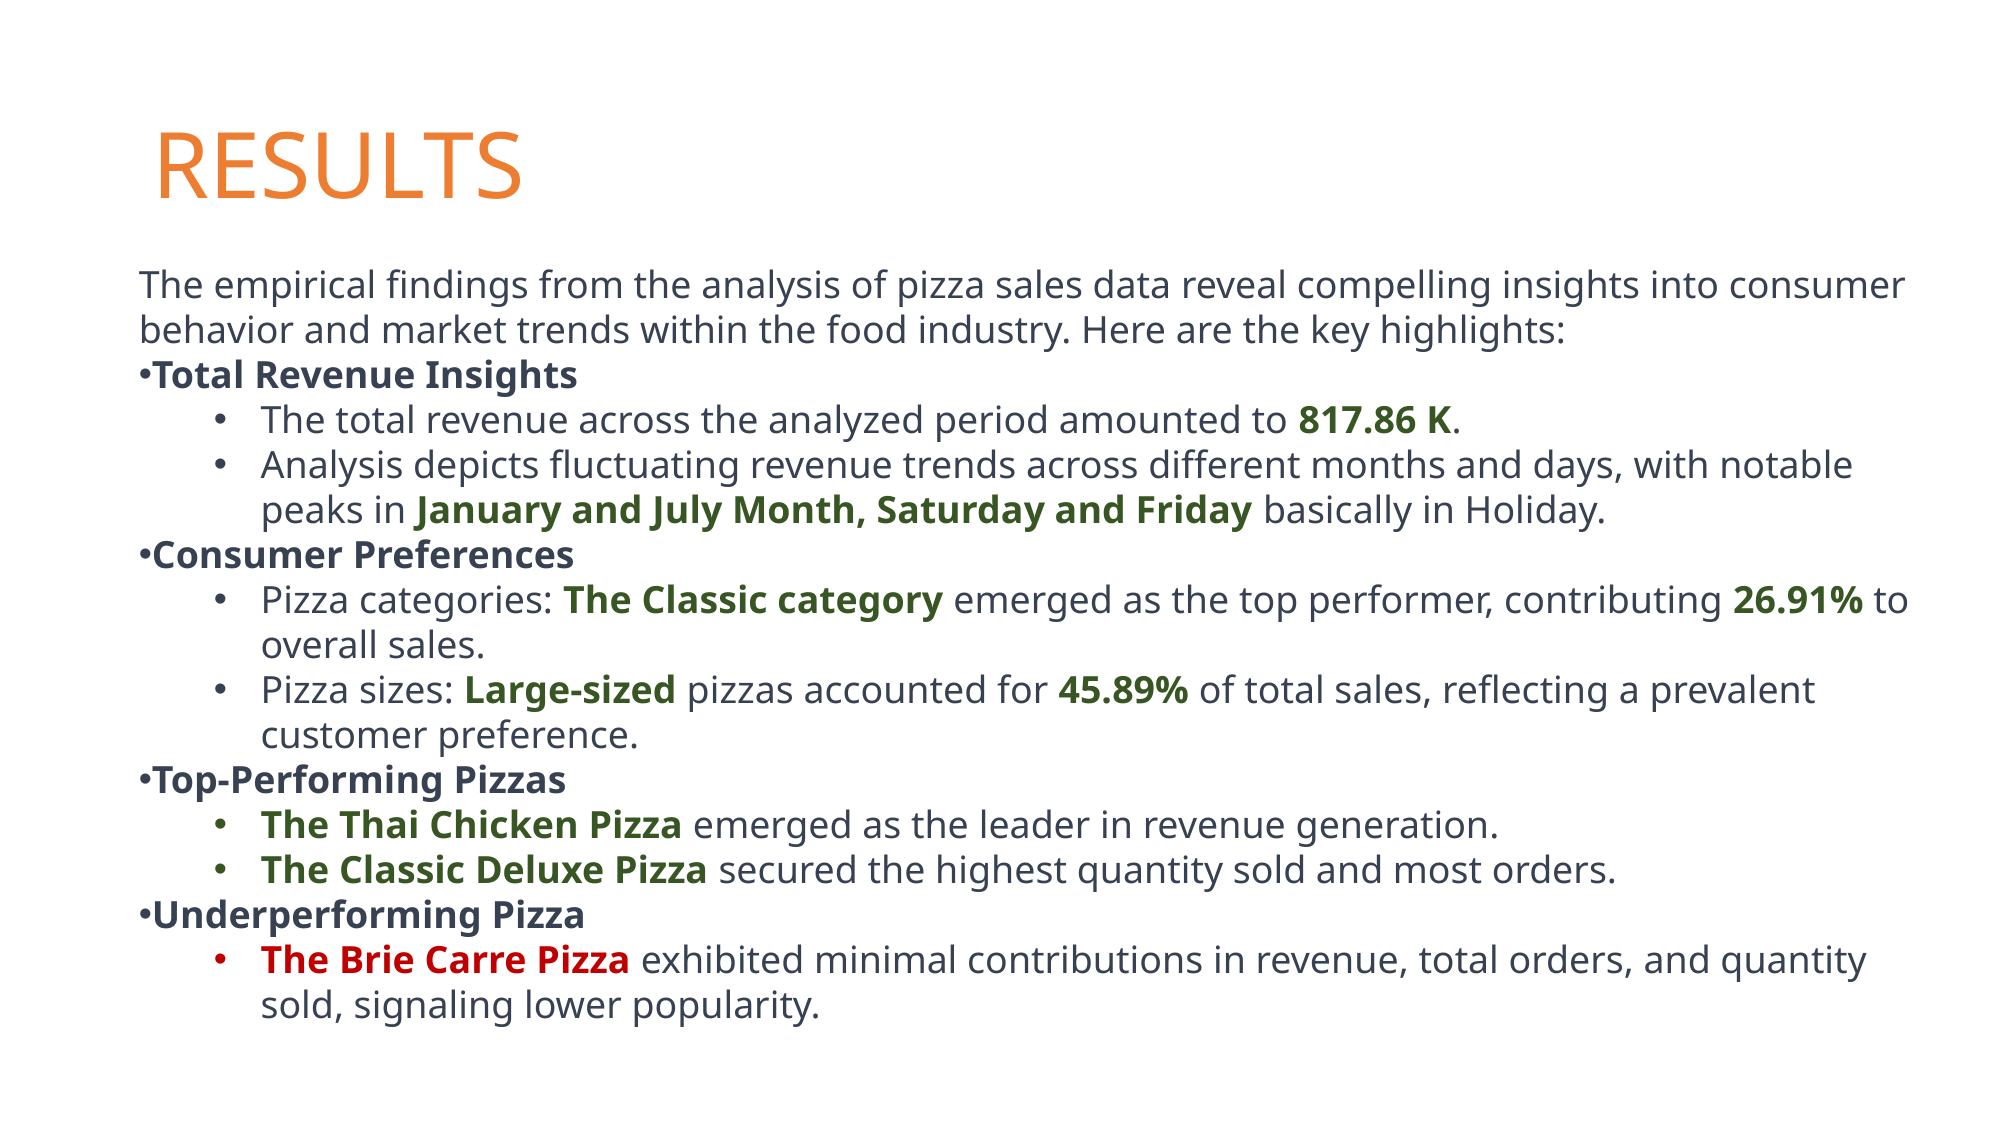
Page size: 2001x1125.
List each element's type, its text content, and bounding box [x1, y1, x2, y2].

text_box The empirical findings from the analysis of pizza sales data reveal compelling insights into consumer behavior and market trends within the food industry. Here are the key highlights: Total Revenue Insights The total revenue across the analyzed period amounted to 817.86 K. Analysis depicts fluctuating revenue trends across different months and days, with notable peaks in January and July Month, Saturday and Friday basically in Holiday. Consumer Preferences Pizza categories: The Classic category emerged as the top performer, contributing 26.91% to overall sales. Pizza sizes: Large-sized pizzas accounted for 45.89% of total sales, reflecting a prevalent customer preference. Top-Performing Pizzas The Thai Chicken Pizza emerged as the leader in revenue generation. The Classic Deluxe Pizza secured the highest quantity sold and most orders. Underperforming Pizza The Brie Carre Pizza exhibited minimal contributions in revenue, total orders, and quantity sold, signaling lower popularity. [123, 253, 1960, 1034]
title RESULTS [137, 59, 1863, 253]
